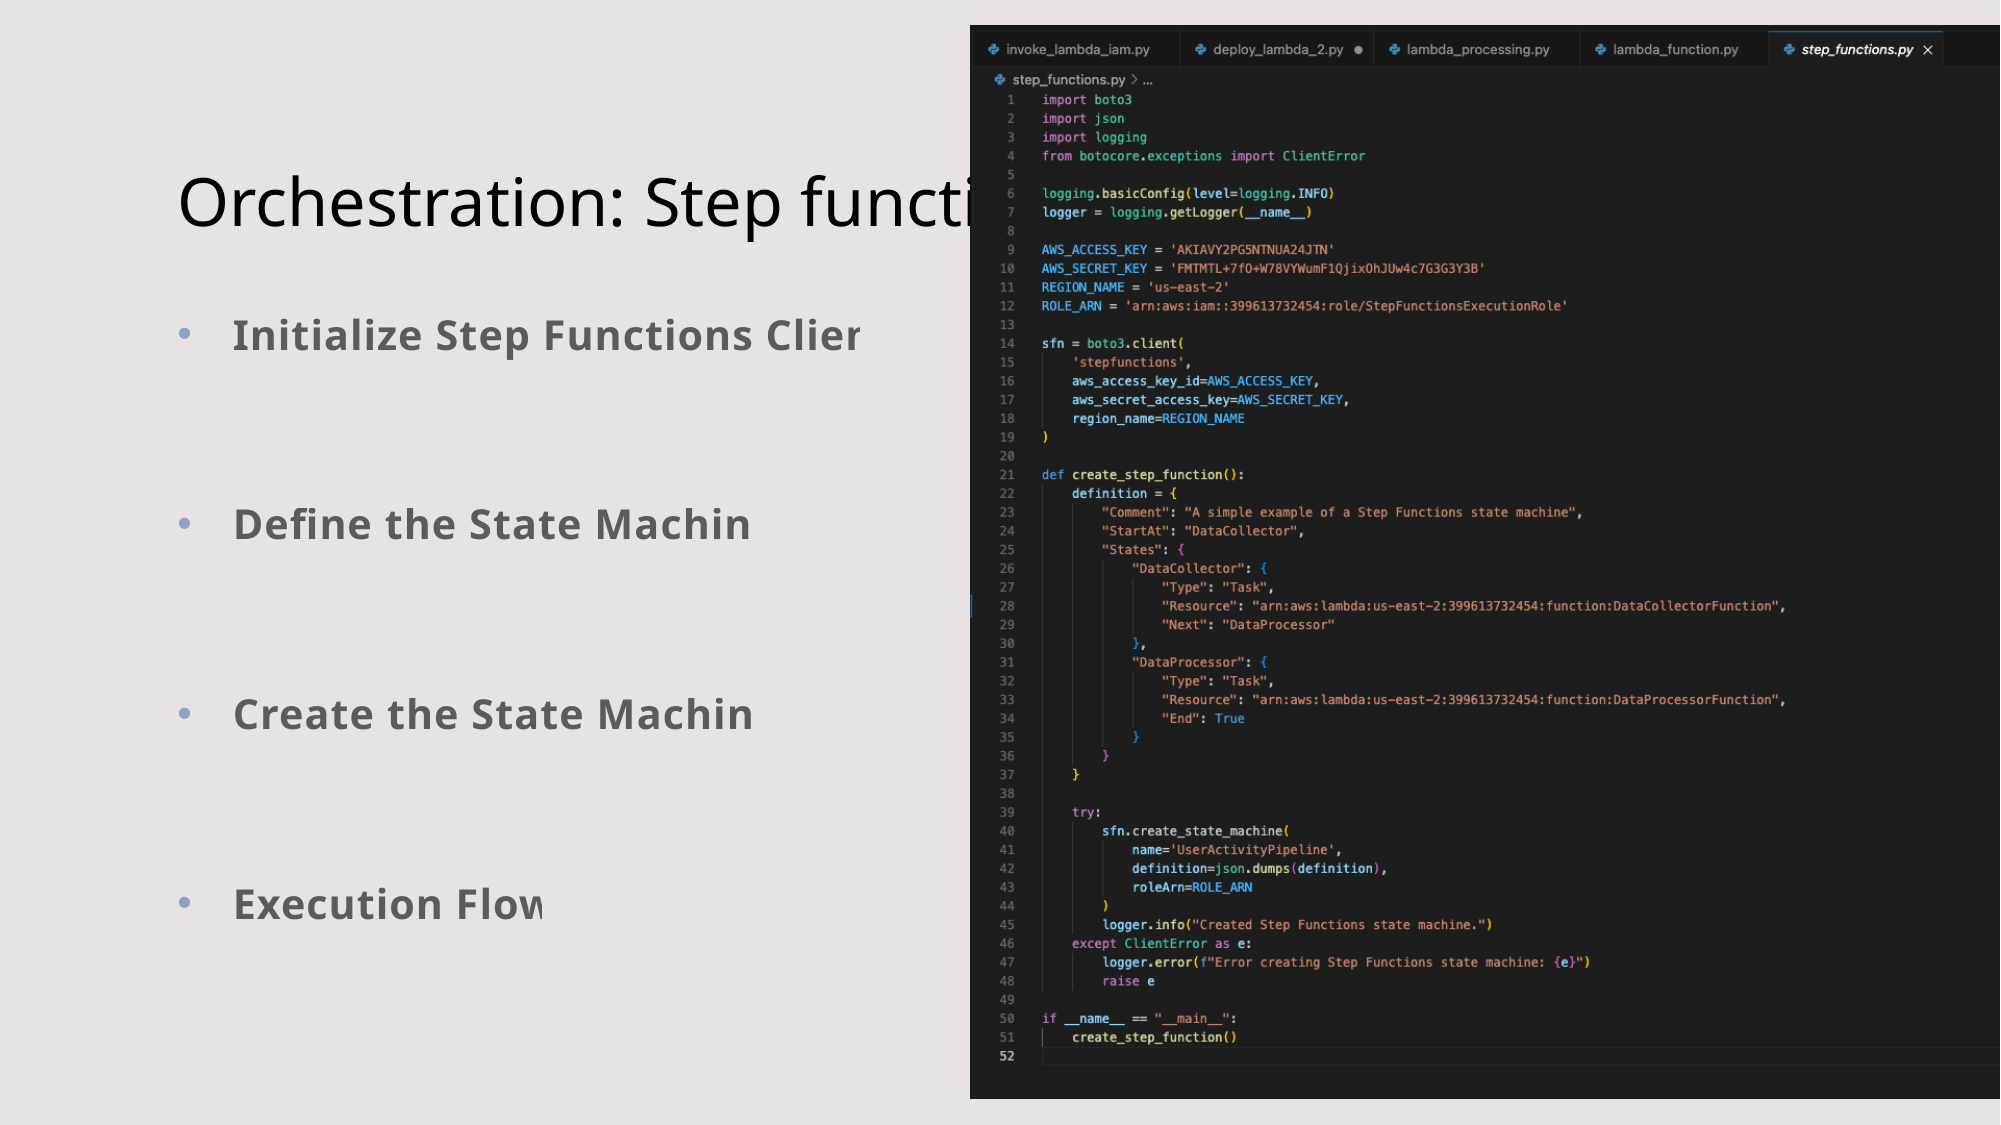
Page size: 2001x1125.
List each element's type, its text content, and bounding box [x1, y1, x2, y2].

title Orchestration: Step function [162, 64, 970, 248]
picture [970, 25, 2000, 1100]
list Initialize Step Functions Client Define the State Machine Create the State Machine Execution Flow [162, 276, 970, 940]
